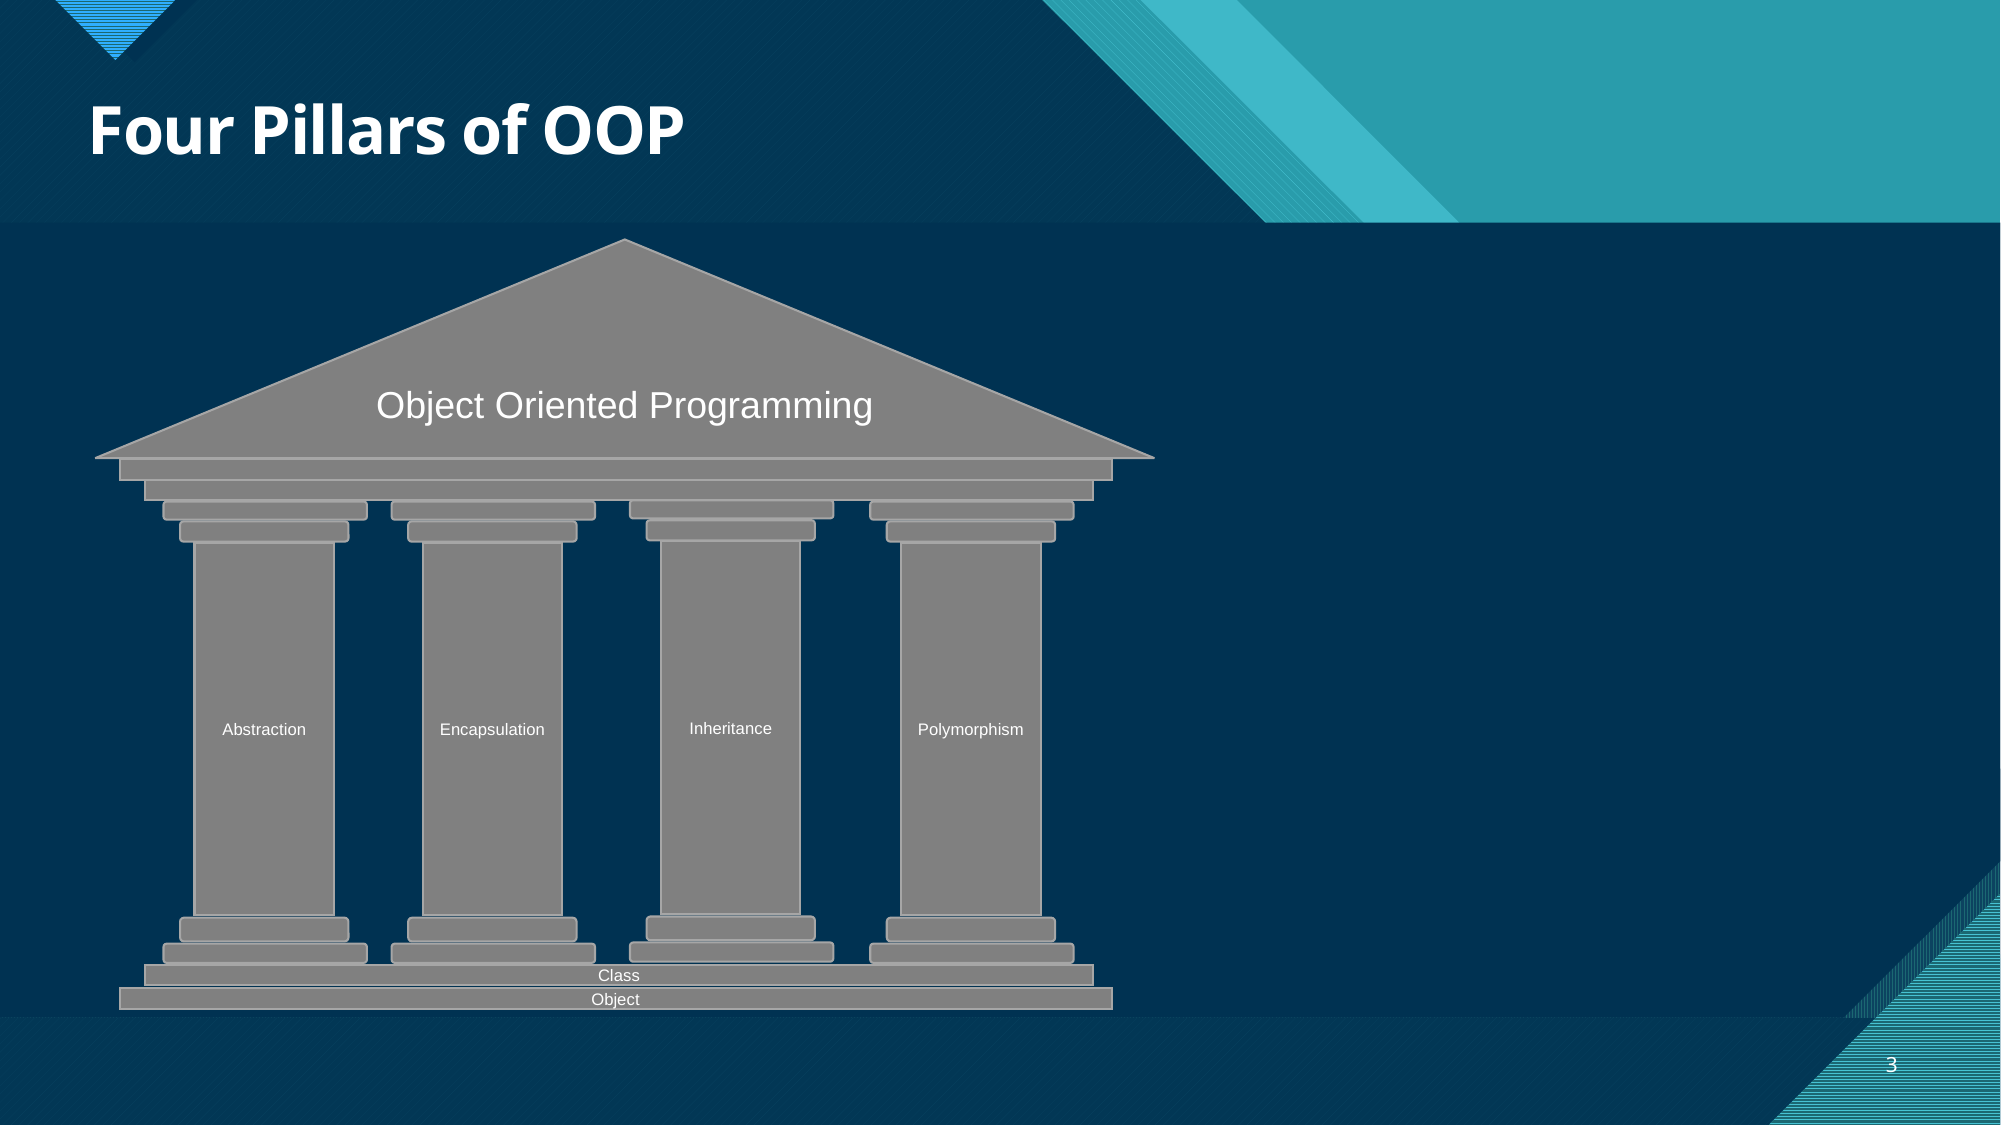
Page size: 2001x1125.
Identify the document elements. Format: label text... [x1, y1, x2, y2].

title Four Pillars of OOP [72, 89, 1913, 177]
slide_number 3 [1845, 1035, 1913, 1096]
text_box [95, 239, 1155, 1009]
